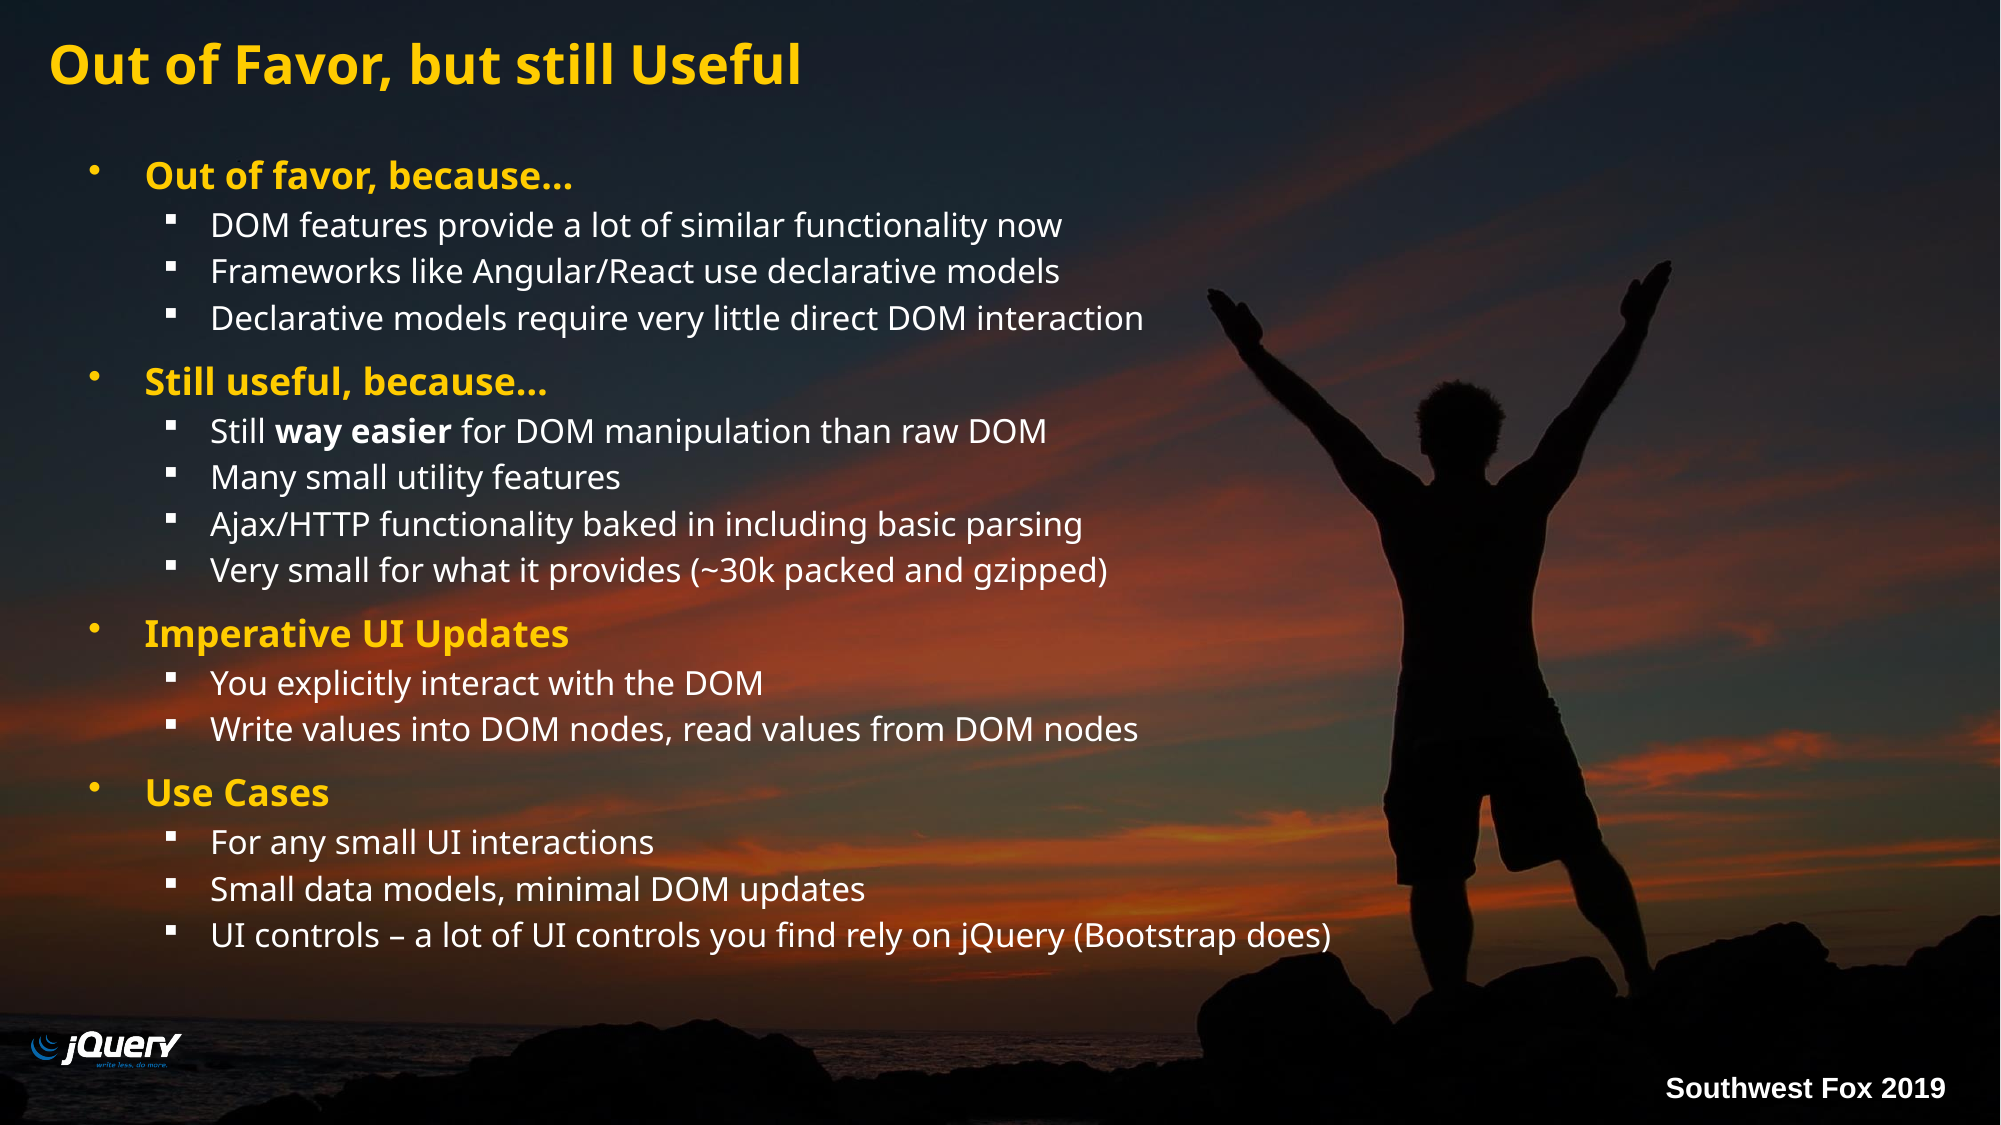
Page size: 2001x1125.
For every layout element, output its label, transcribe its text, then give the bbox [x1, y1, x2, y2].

list Out of favor, because… DOM features provide a lot of similar functionality now Frameworks like Angular/React use declarative models Declarative models require very little direct DOM interaction Still useful, because… Still way easier for DOM manipulation than raw DOM Many small utility features Ajax/HTTP functionality baked in including basic parsing Very small for what it provides (~30k packed and gzipped) Imperative UI Updates You explicitly interact with the DOM Write values into DOM nodes, read values from DOM nodes Use Cases For any small UI interactions Small data models, minimal DOM updates UI controls – a lot of UI controls you find rely on jQuery (Bootstrap does) [58, 137, 1942, 1038]
title Out of Favor, but still Useful [33, 24, 1734, 100]
picture [0, 0, 2001, 1125]
